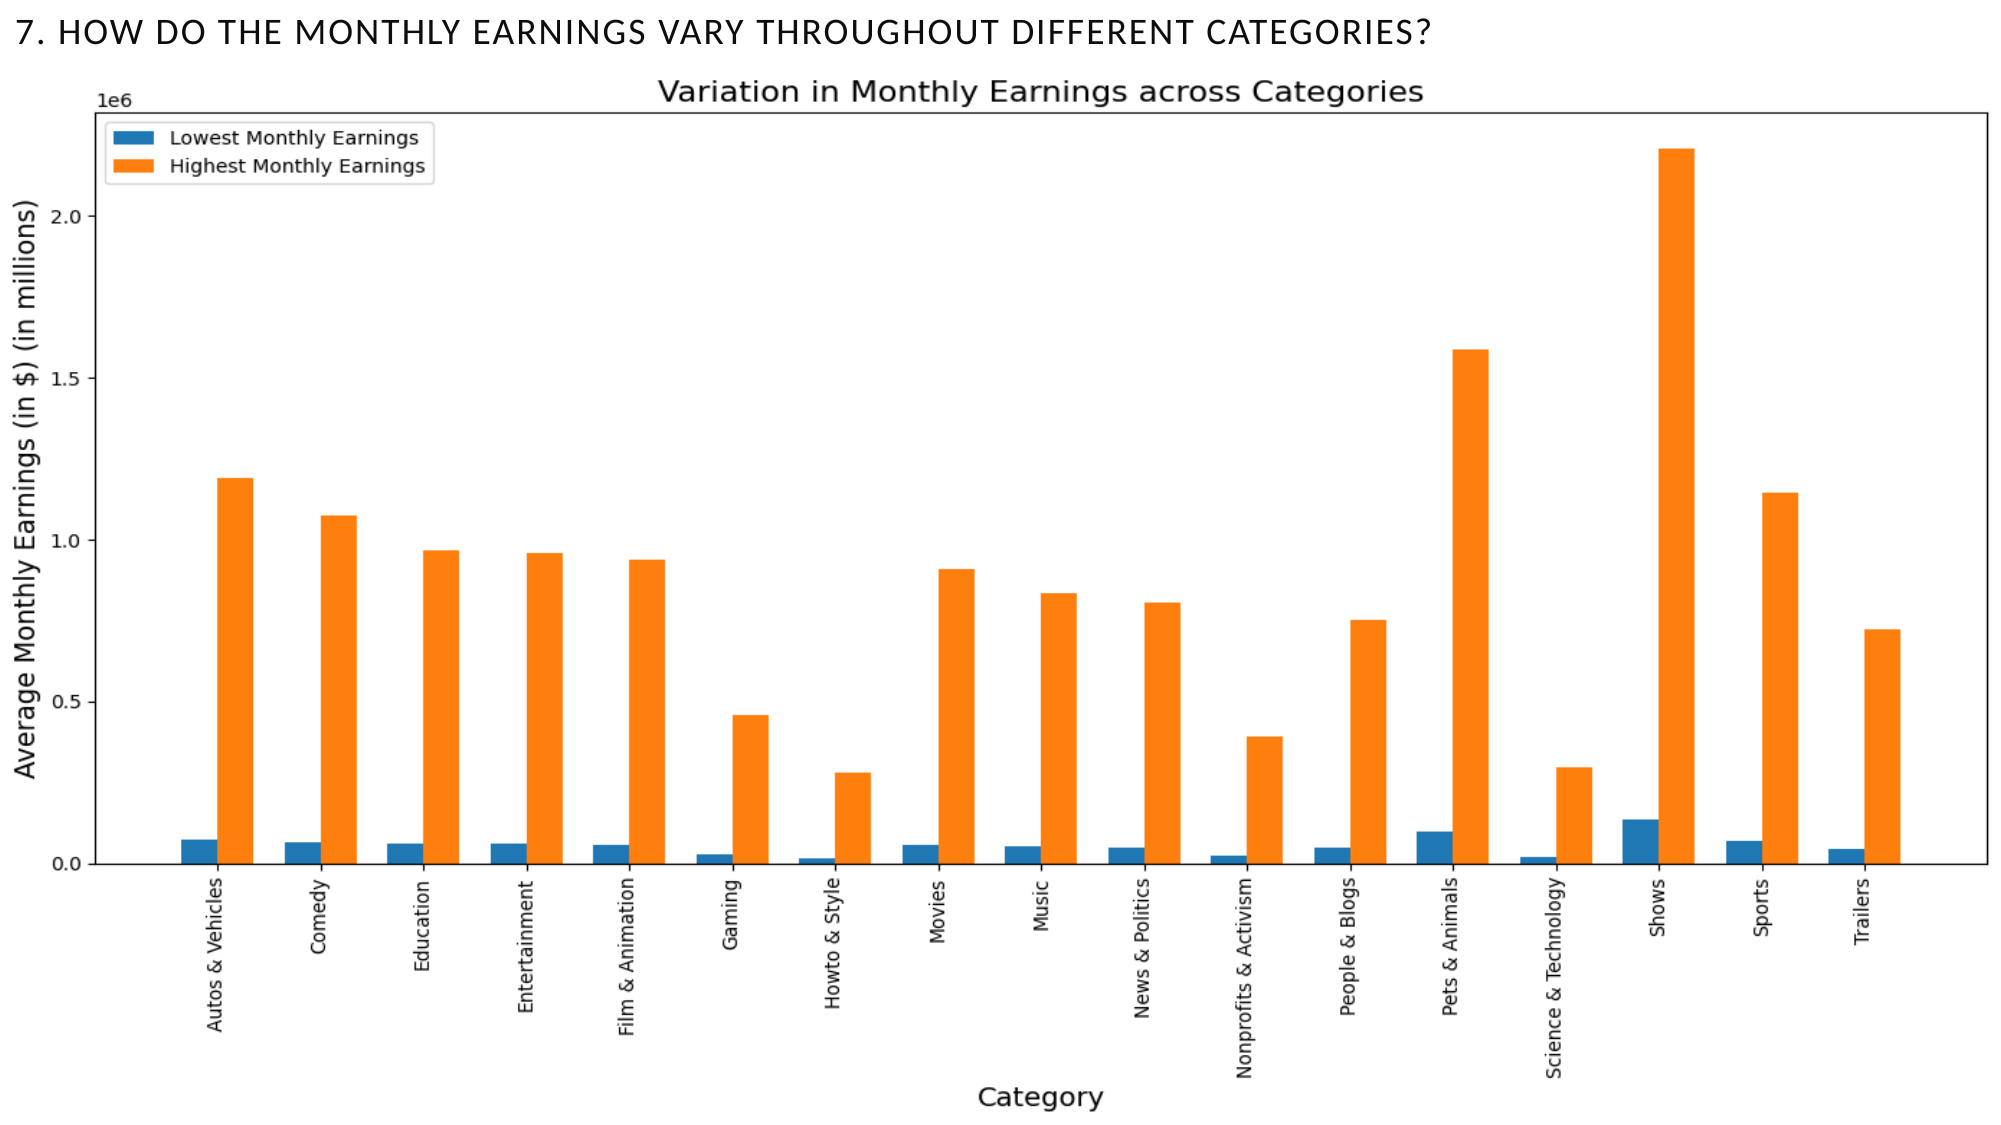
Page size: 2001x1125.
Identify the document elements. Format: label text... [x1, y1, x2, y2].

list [0, 67, 2000, 1125]
title 7. How do the monthly earnings vary throughout different categories? [0, 0, 2000, 64]
